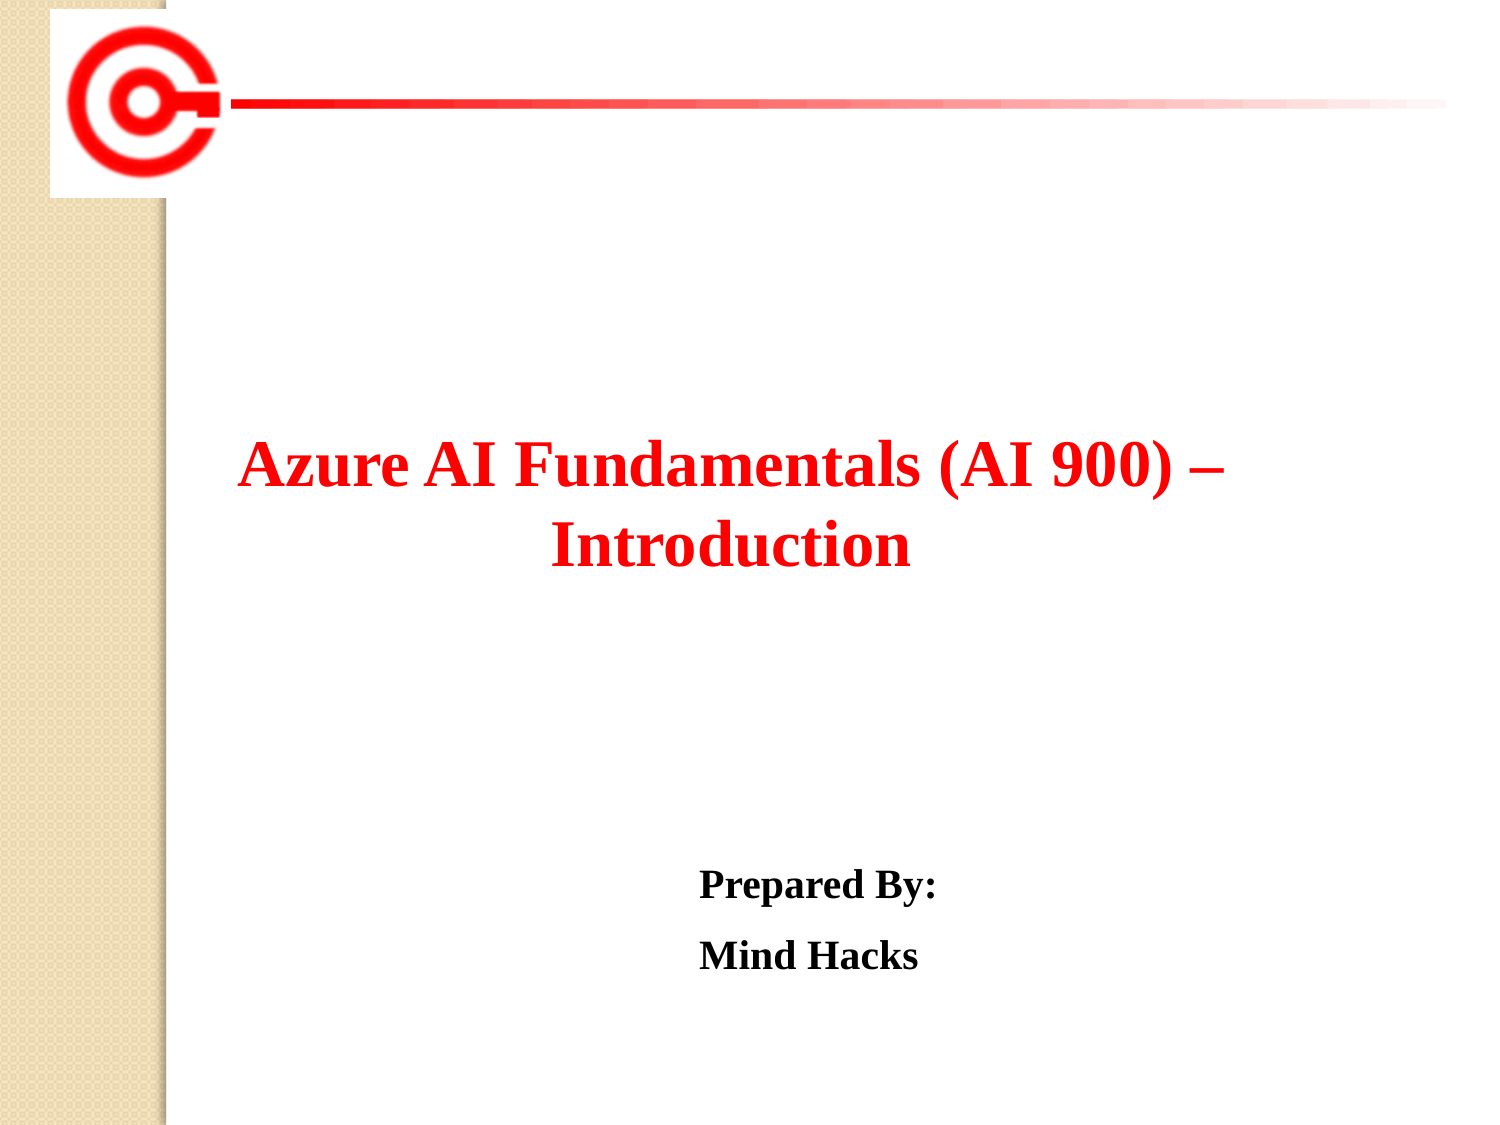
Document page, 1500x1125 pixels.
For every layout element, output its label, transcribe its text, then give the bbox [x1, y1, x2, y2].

text_box Azure AI Fundamentals (AI 900) – Introduction [75, 412, 1388, 588]
text_box Prepared By: Mind Hacks [87, 849, 1500, 986]
text_box [74, 125, 1500, 313]
picture [49, 9, 1476, 198]
